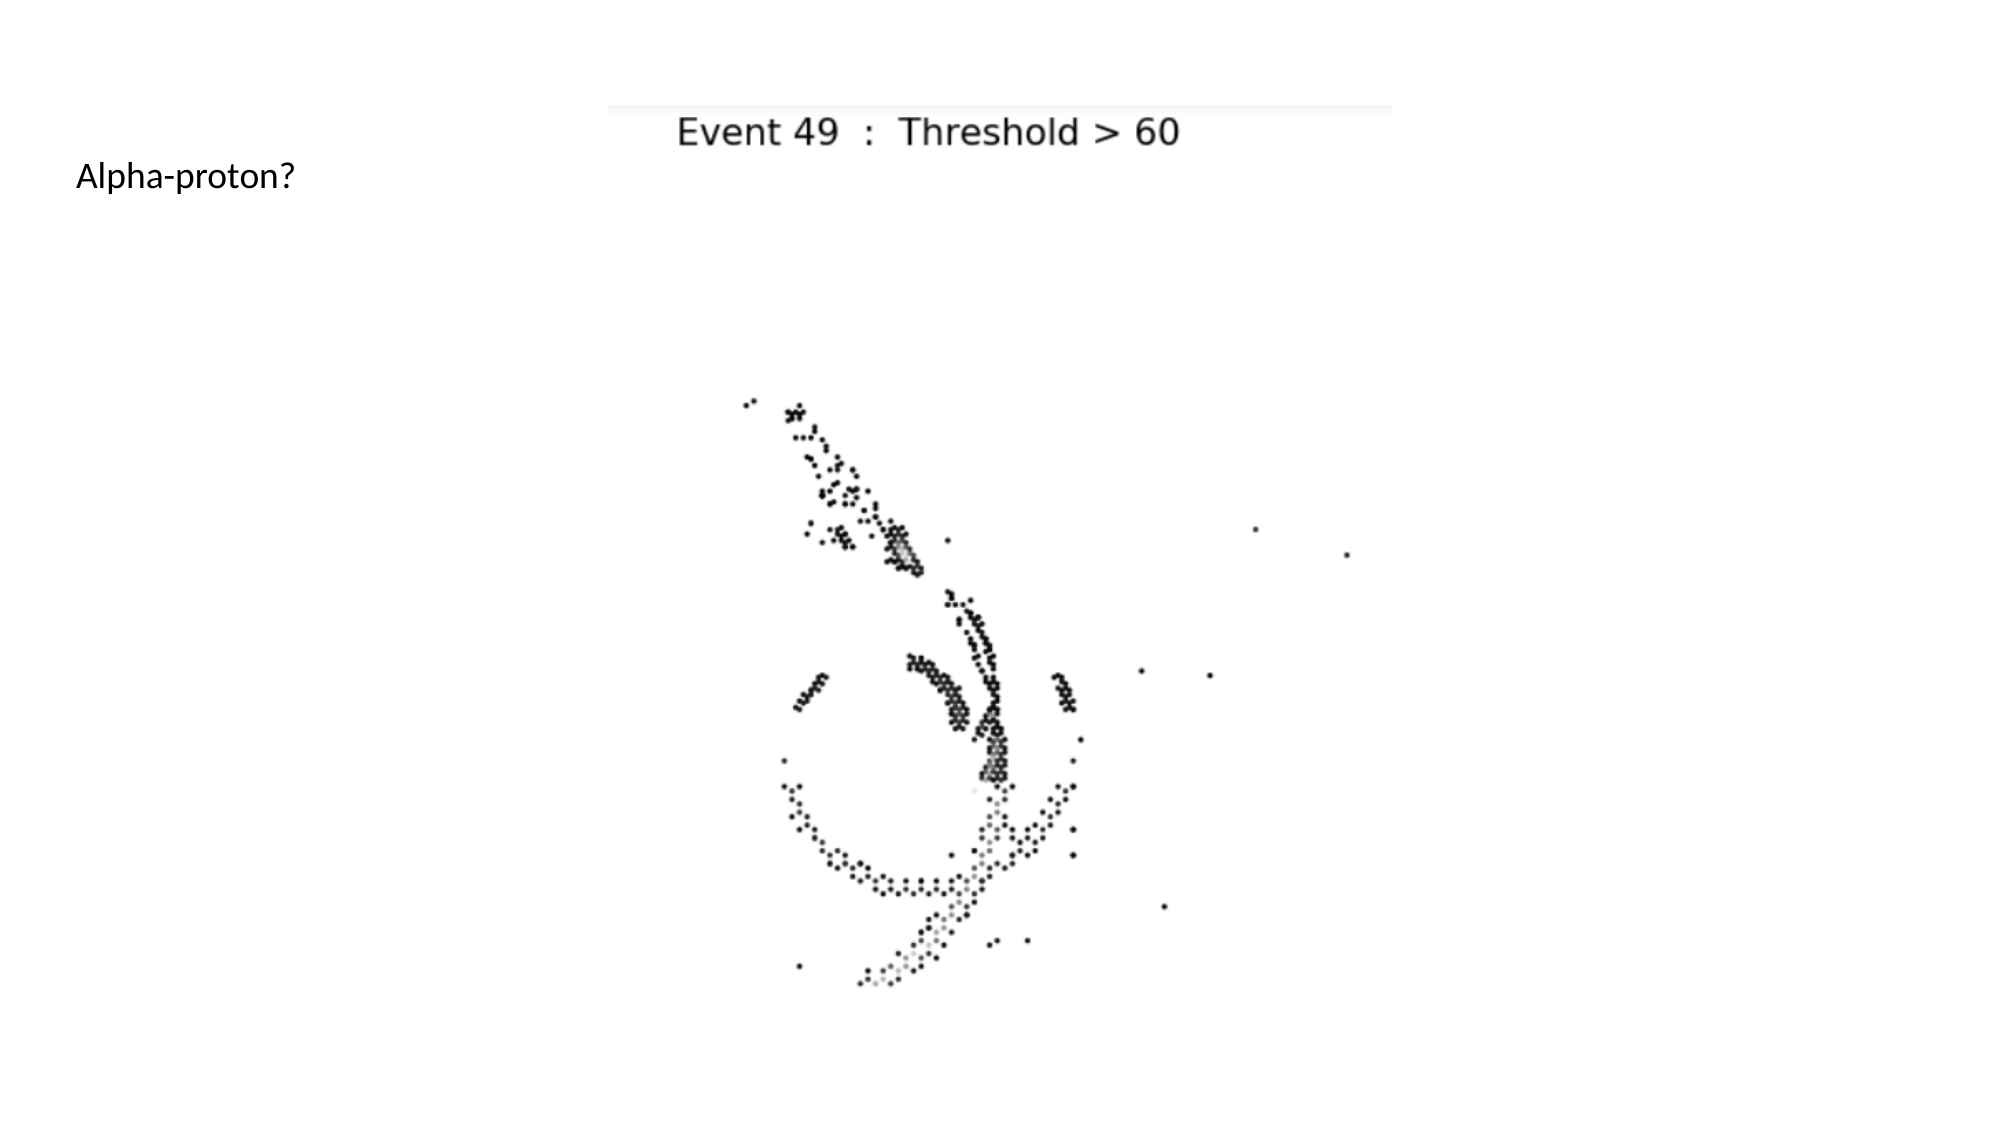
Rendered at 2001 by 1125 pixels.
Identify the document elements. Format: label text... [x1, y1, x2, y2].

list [608, 105, 1392, 1020]
text_box Alpha-proton? [61, 143, 608, 204]
